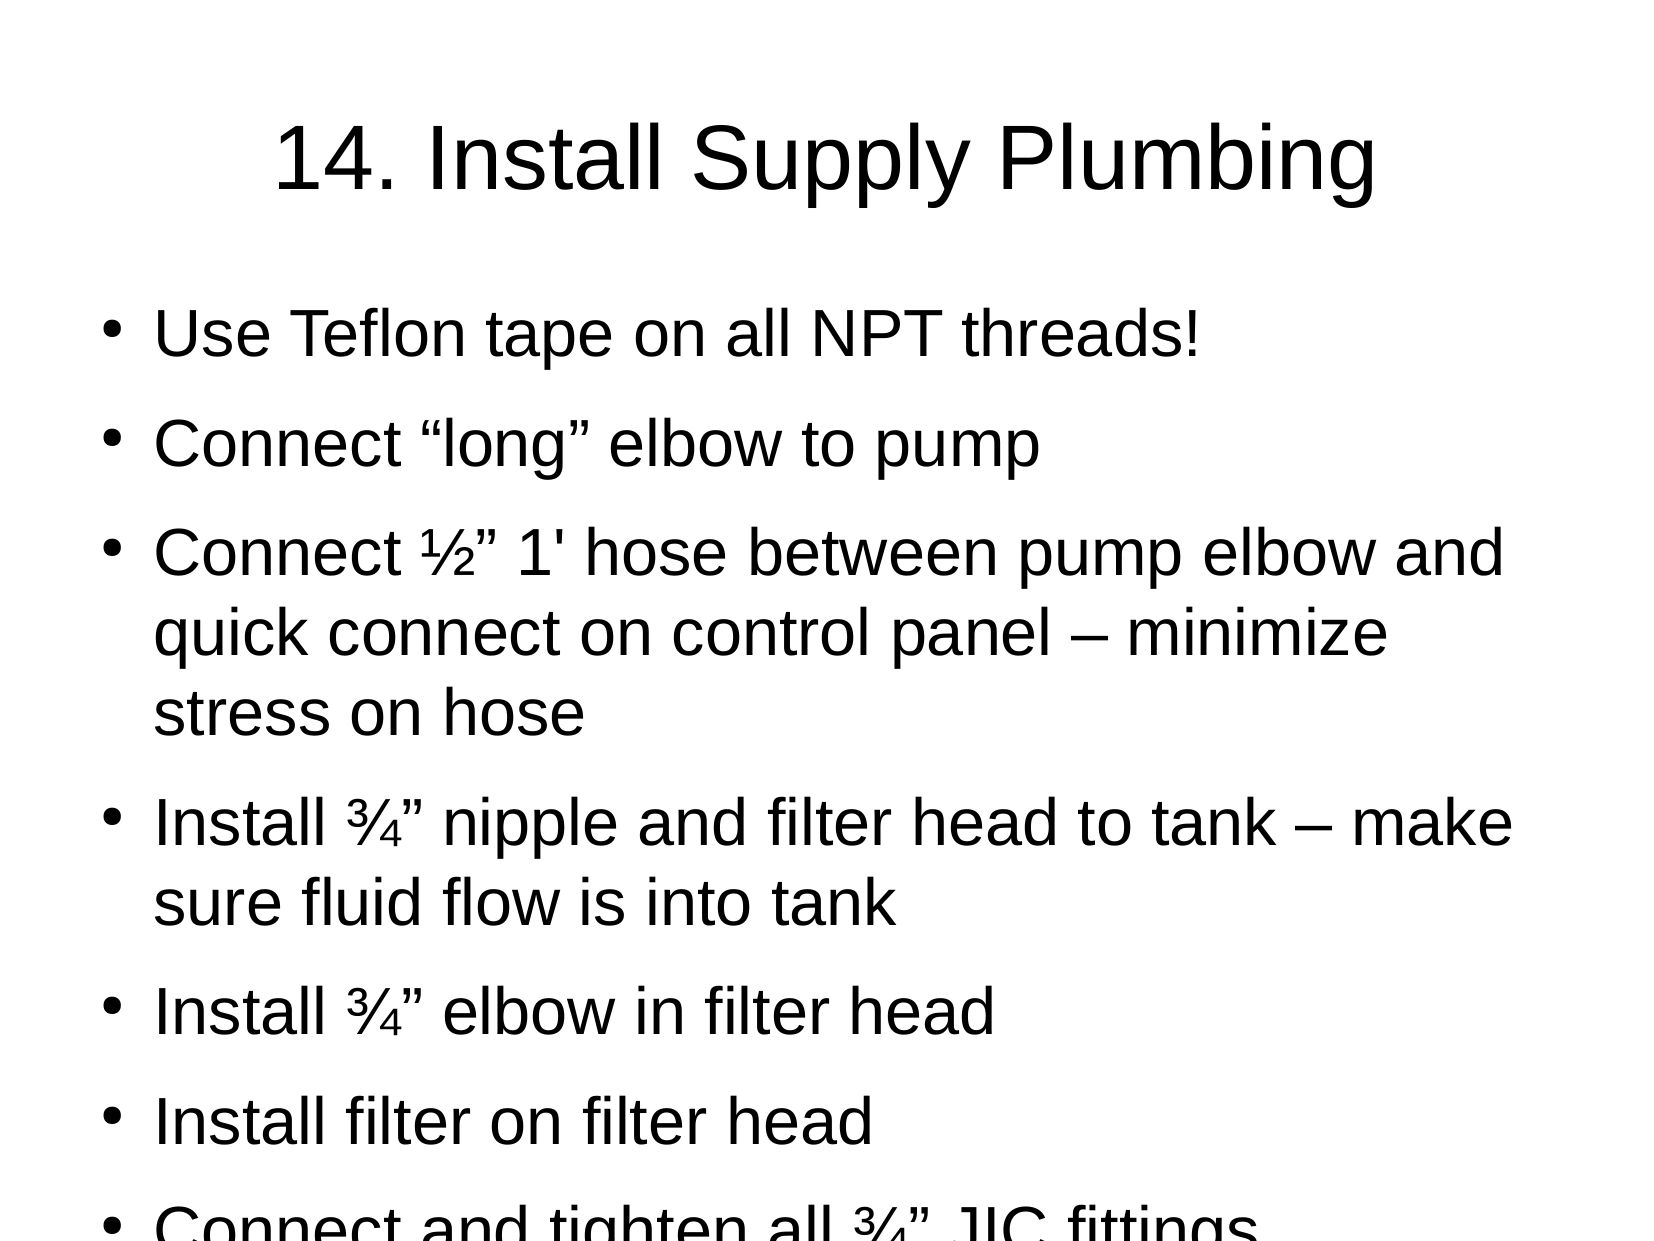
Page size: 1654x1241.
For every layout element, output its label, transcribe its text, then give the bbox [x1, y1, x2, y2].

list Use Teflon tape on all NPT threads! Connect “long” elbow to pump Connect ½” 1' hose between pump elbow and quick connect on control panel – minimize stress on hose Install ¾” nipple and filter head to tank – make sure fluid flow is into tank Install ¾” elbow in filter head Install filter on filter head Connect and tighten all ¾” JIC fittings [82, 290, 1538, 1010]
title 14. Install Supply Plumbing [82, 49, 1571, 257]
